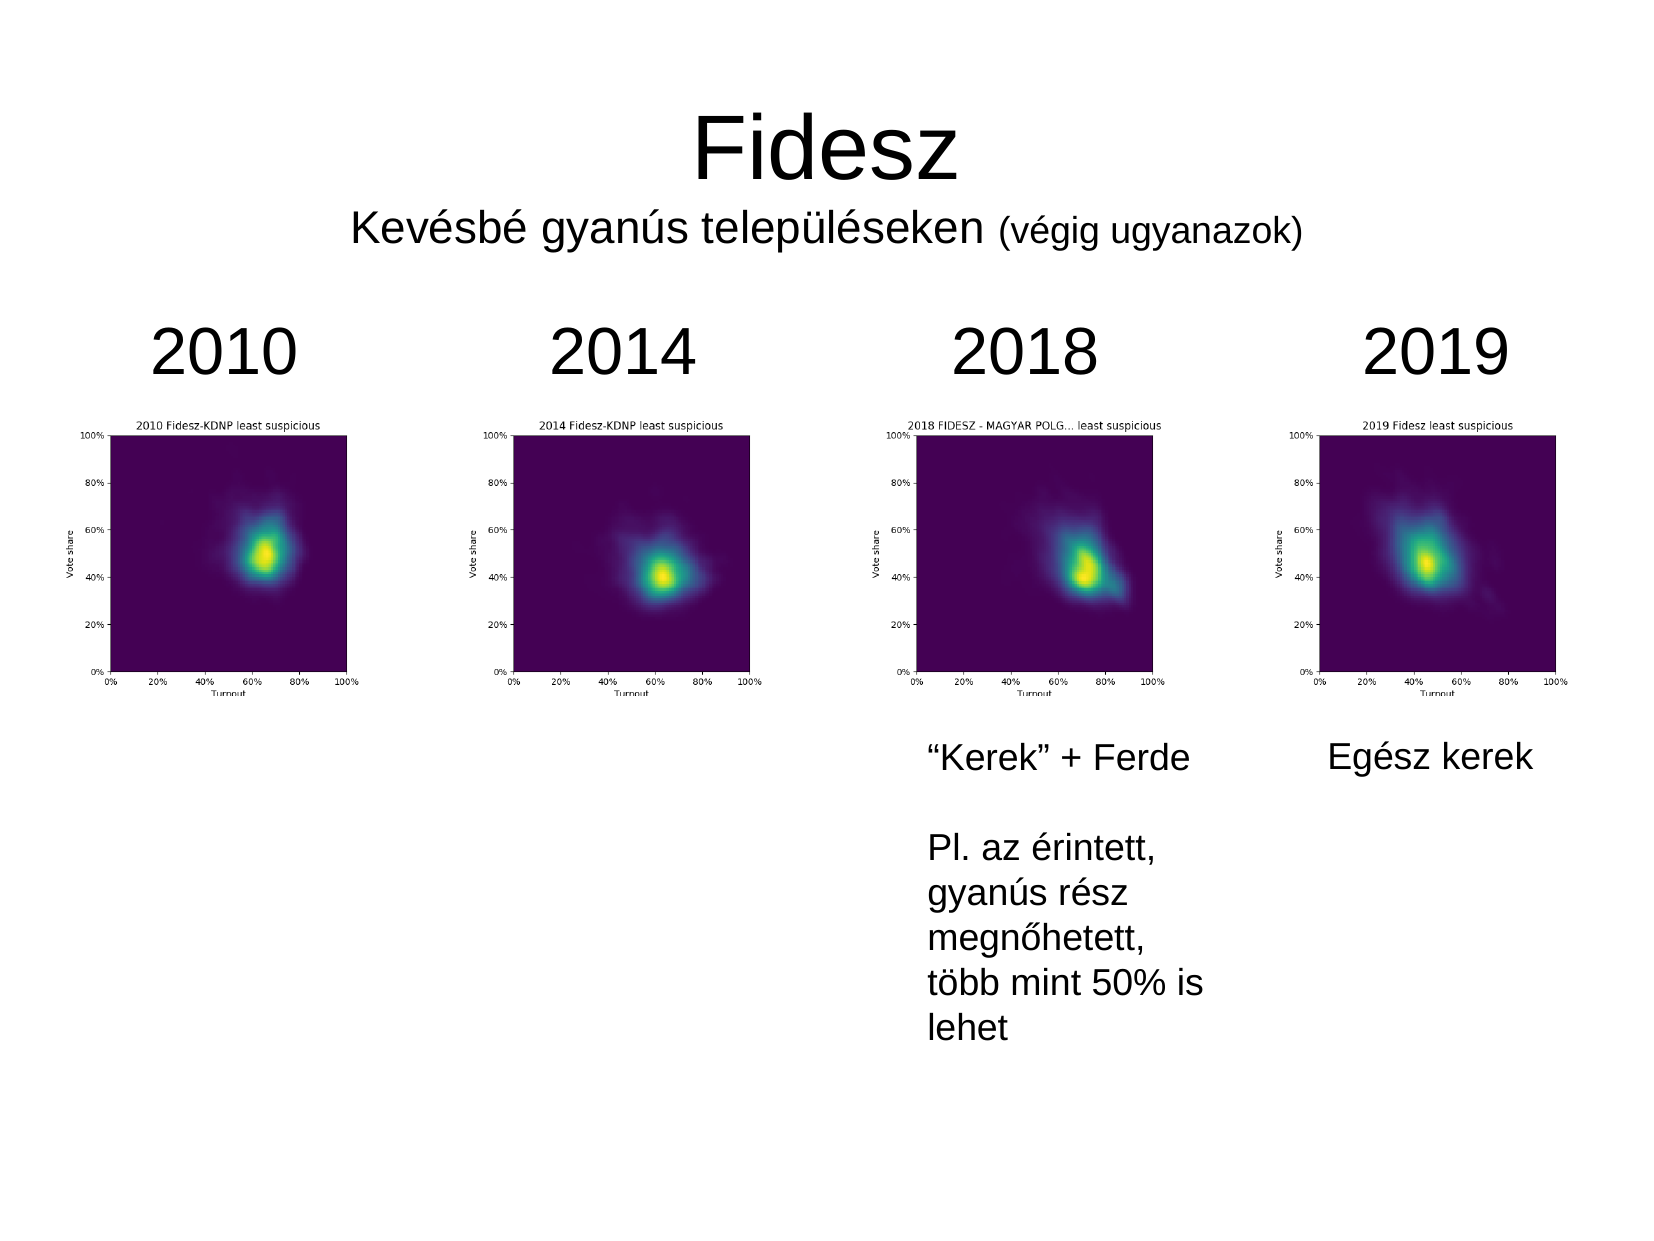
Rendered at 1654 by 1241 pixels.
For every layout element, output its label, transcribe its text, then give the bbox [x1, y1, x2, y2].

text_box Egész kerek [1312, 724, 1557, 788]
text_box 2019 [1274, 307, 1523, 384]
text_box 2018 [864, 307, 1113, 384]
text_box Fidesz Kevésbé gyanús településeken (végig ugyanazok) [82, 66, 1571, 274]
picture [18, 408, 1636, 696]
text_box 2014 [462, 307, 711, 384]
text_box 2010 [63, 307, 311, 384]
text_box “Kerek” + Ferde Pl. az érintett, gyanús rész megnőhetett, több mint 50% is lehet [912, 725, 1233, 1065]
